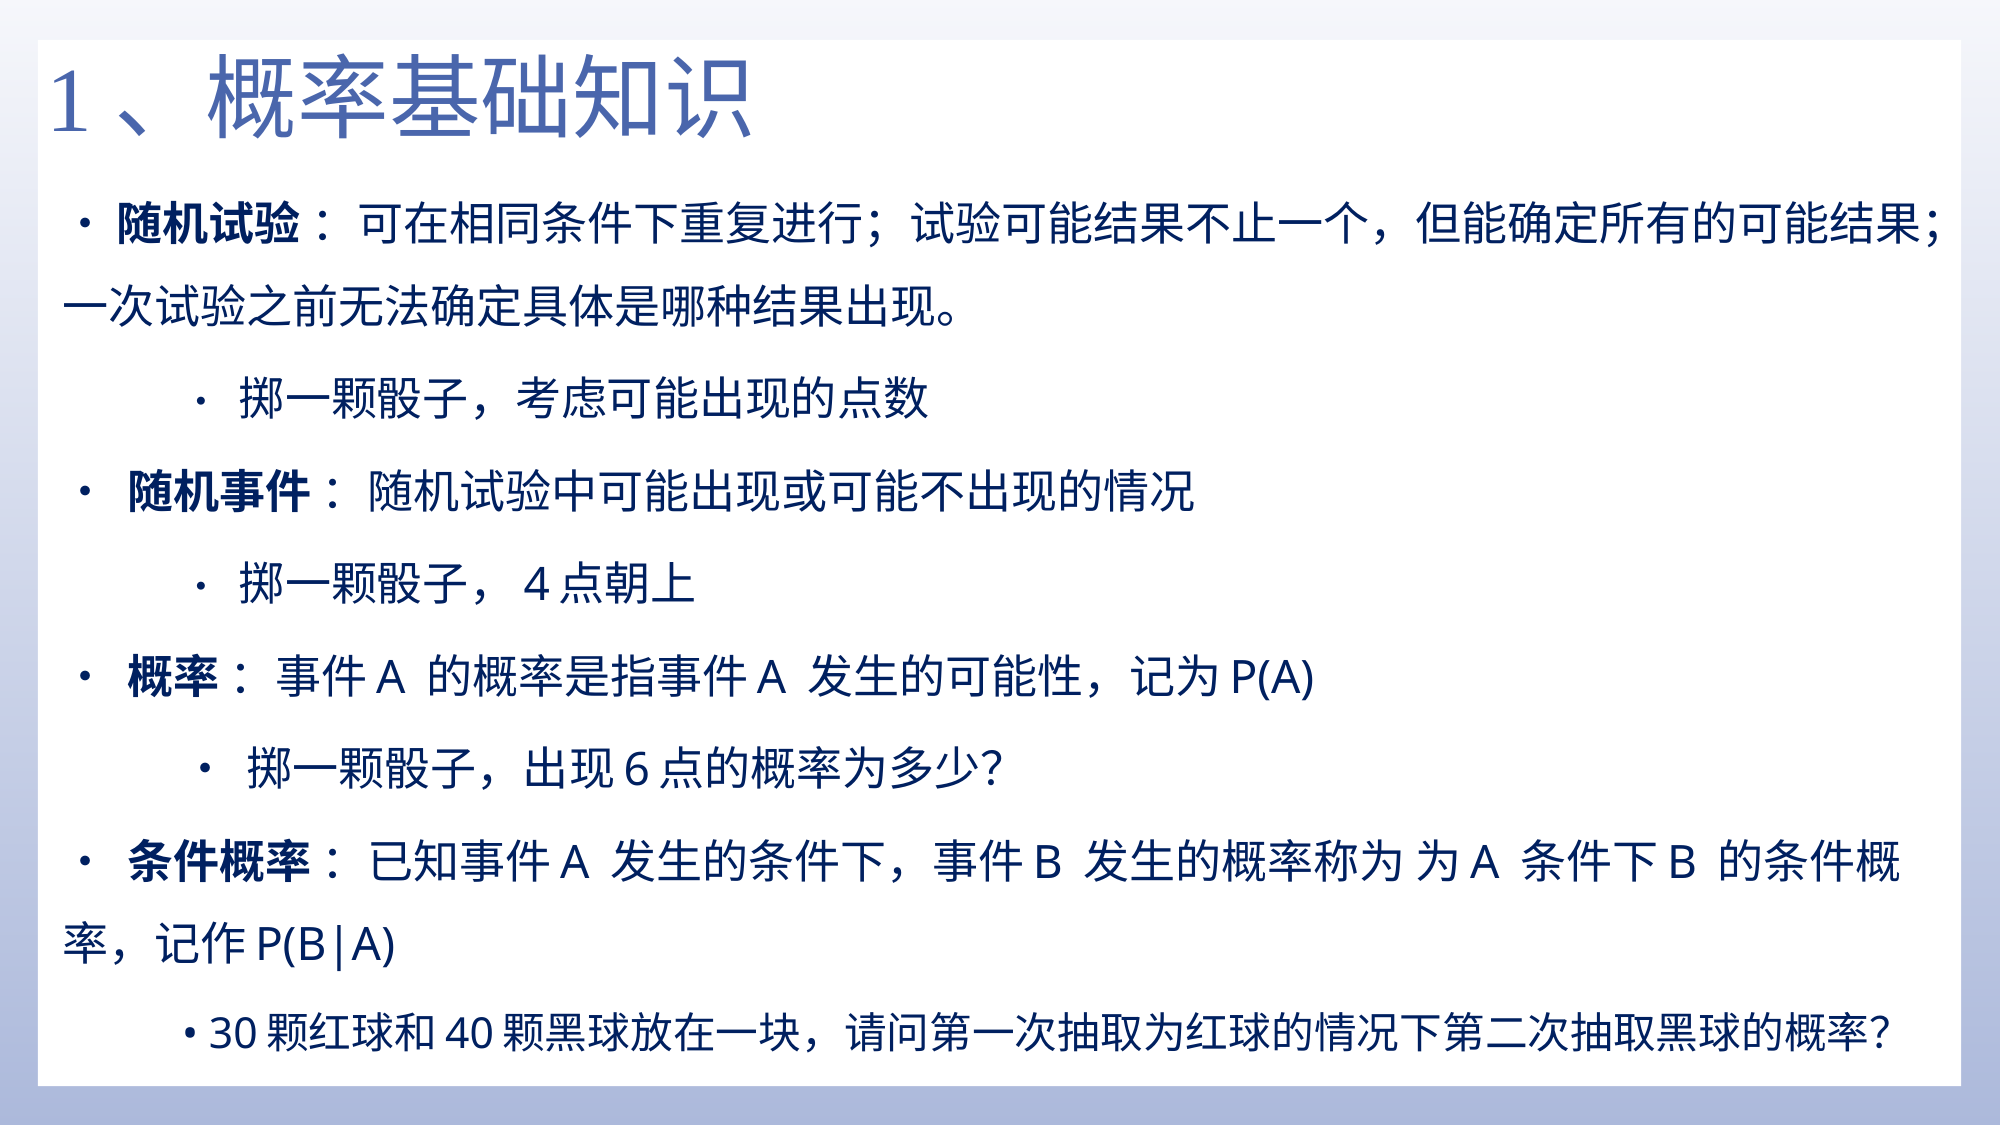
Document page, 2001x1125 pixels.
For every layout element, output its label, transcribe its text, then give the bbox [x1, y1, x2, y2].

title 1、概率基础知识 [31, 31, 1652, 172]
list •随机试验 ：可在相同条件下重复进行；试验可能结果不止一个，但能确定所有的可能结果；一次试验之前无法确定具体是哪种结果出现。 • 掷一颗骰子，考虑可能出现的点数 • 随机事件 ：随机试验中可能出现或可能不出现的情况 • 掷一颗骰子，4点朝上 • 概率 ：事件A 的概率是指事件A 发生的可能性，记为P(A) • 掷一颗骰子，出现6点的概率为多少？ • 条件概率 ：已知事件A 发生的条件下，事件B 发生的概率称为 为A 条件下B 的条件概率，记作P(B|A) • 30颗红球和40颗黑球放在一块，请问第一次抽取为红球的情况下第二次抽取黑球的概率？ [47, 159, 1957, 1077]
